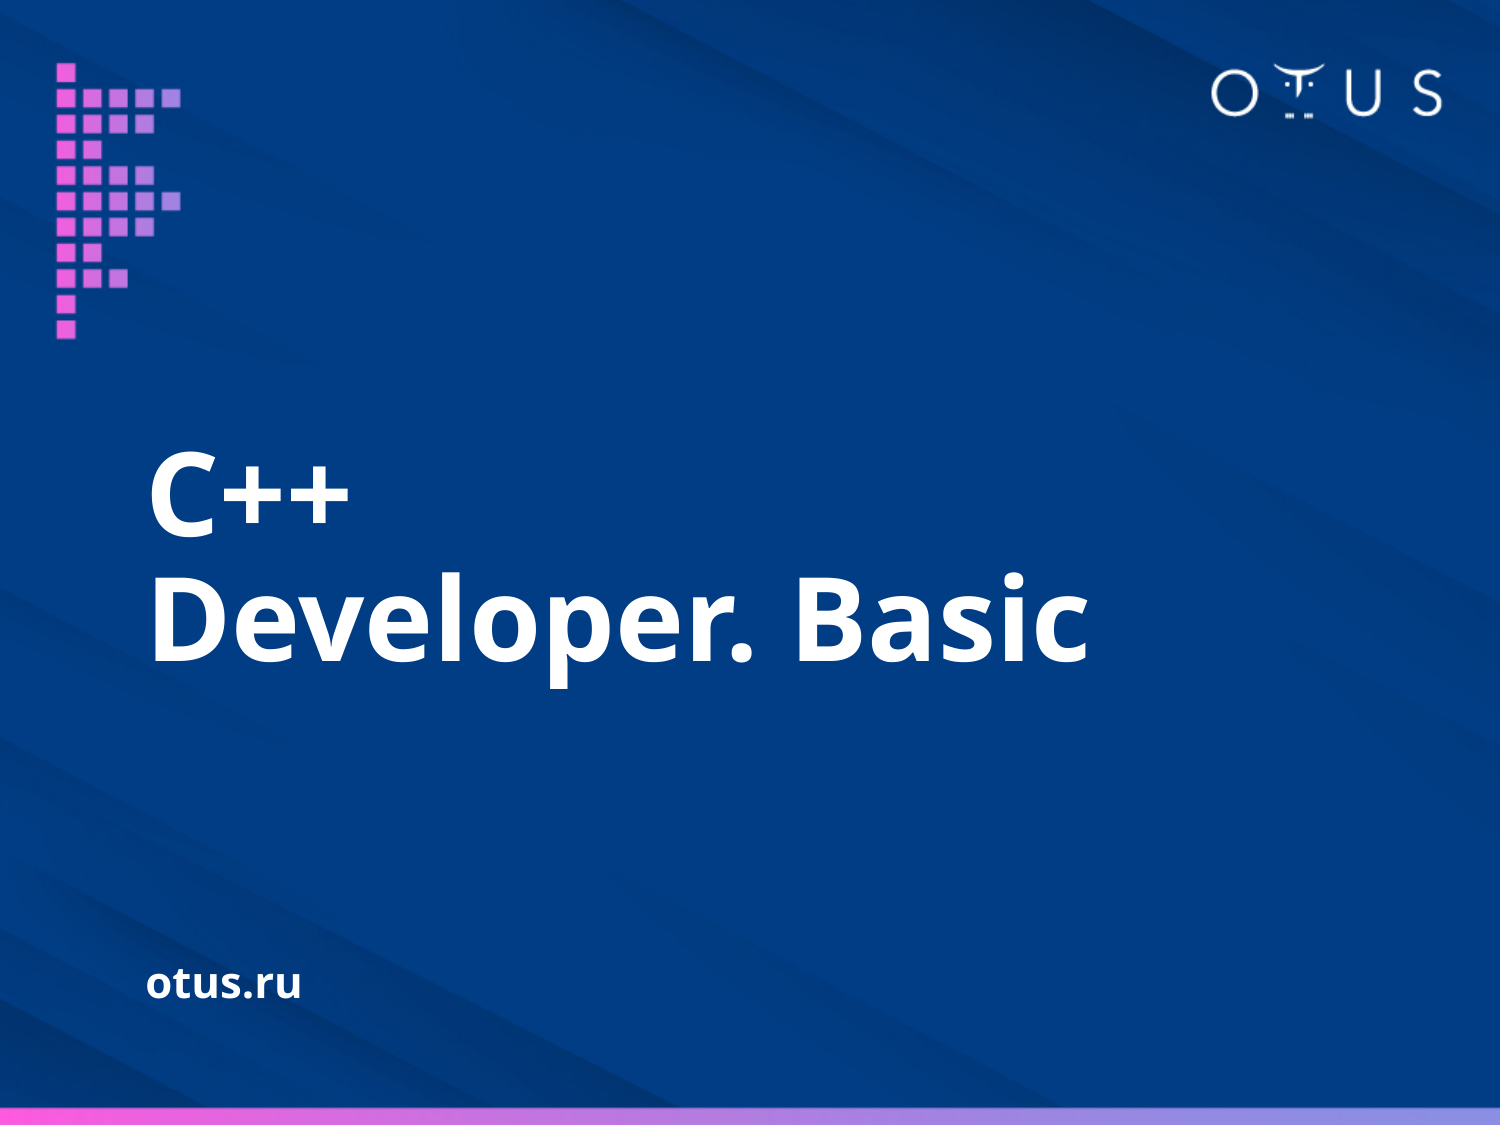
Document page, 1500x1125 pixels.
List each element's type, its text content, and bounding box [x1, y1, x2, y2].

text_box C++ Developer. Basic [130, 420, 1500, 973]
text_box otus.ru [130, 973, 960, 1113]
picture [0, 0, 1500, 1125]
